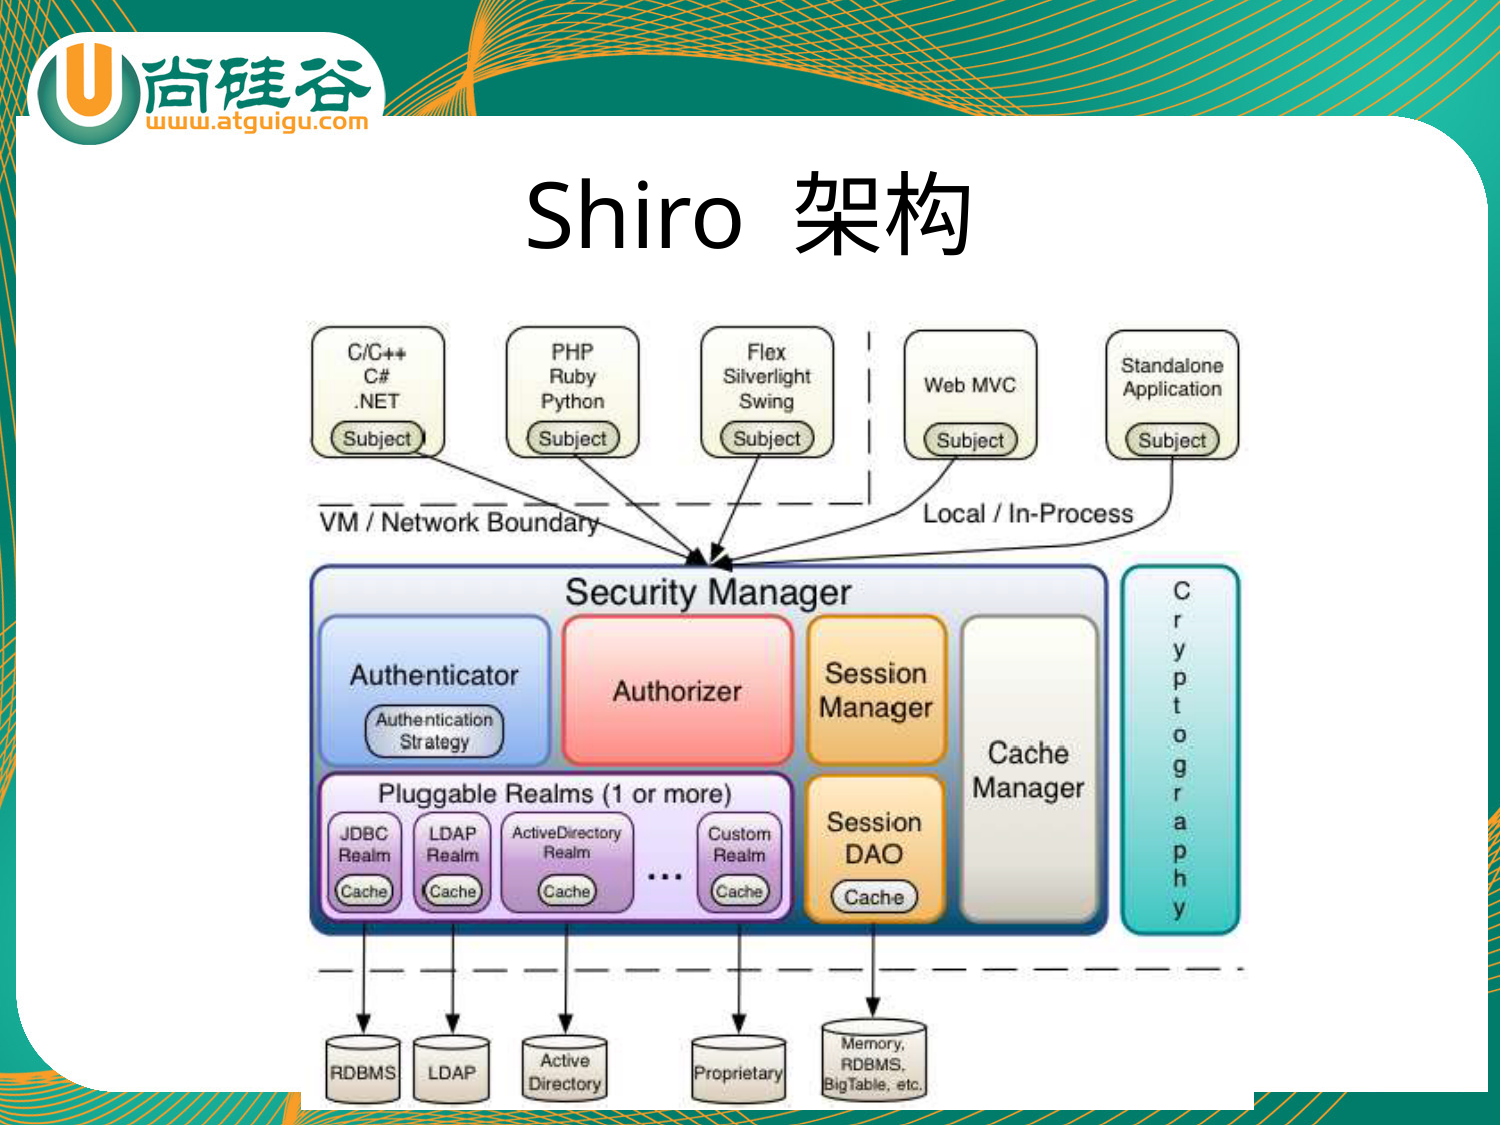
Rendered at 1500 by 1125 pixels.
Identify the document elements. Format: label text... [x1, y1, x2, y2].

picture [0, 0, 1500, 1125]
title Shiro 架构 [75, 117, 1425, 306]
